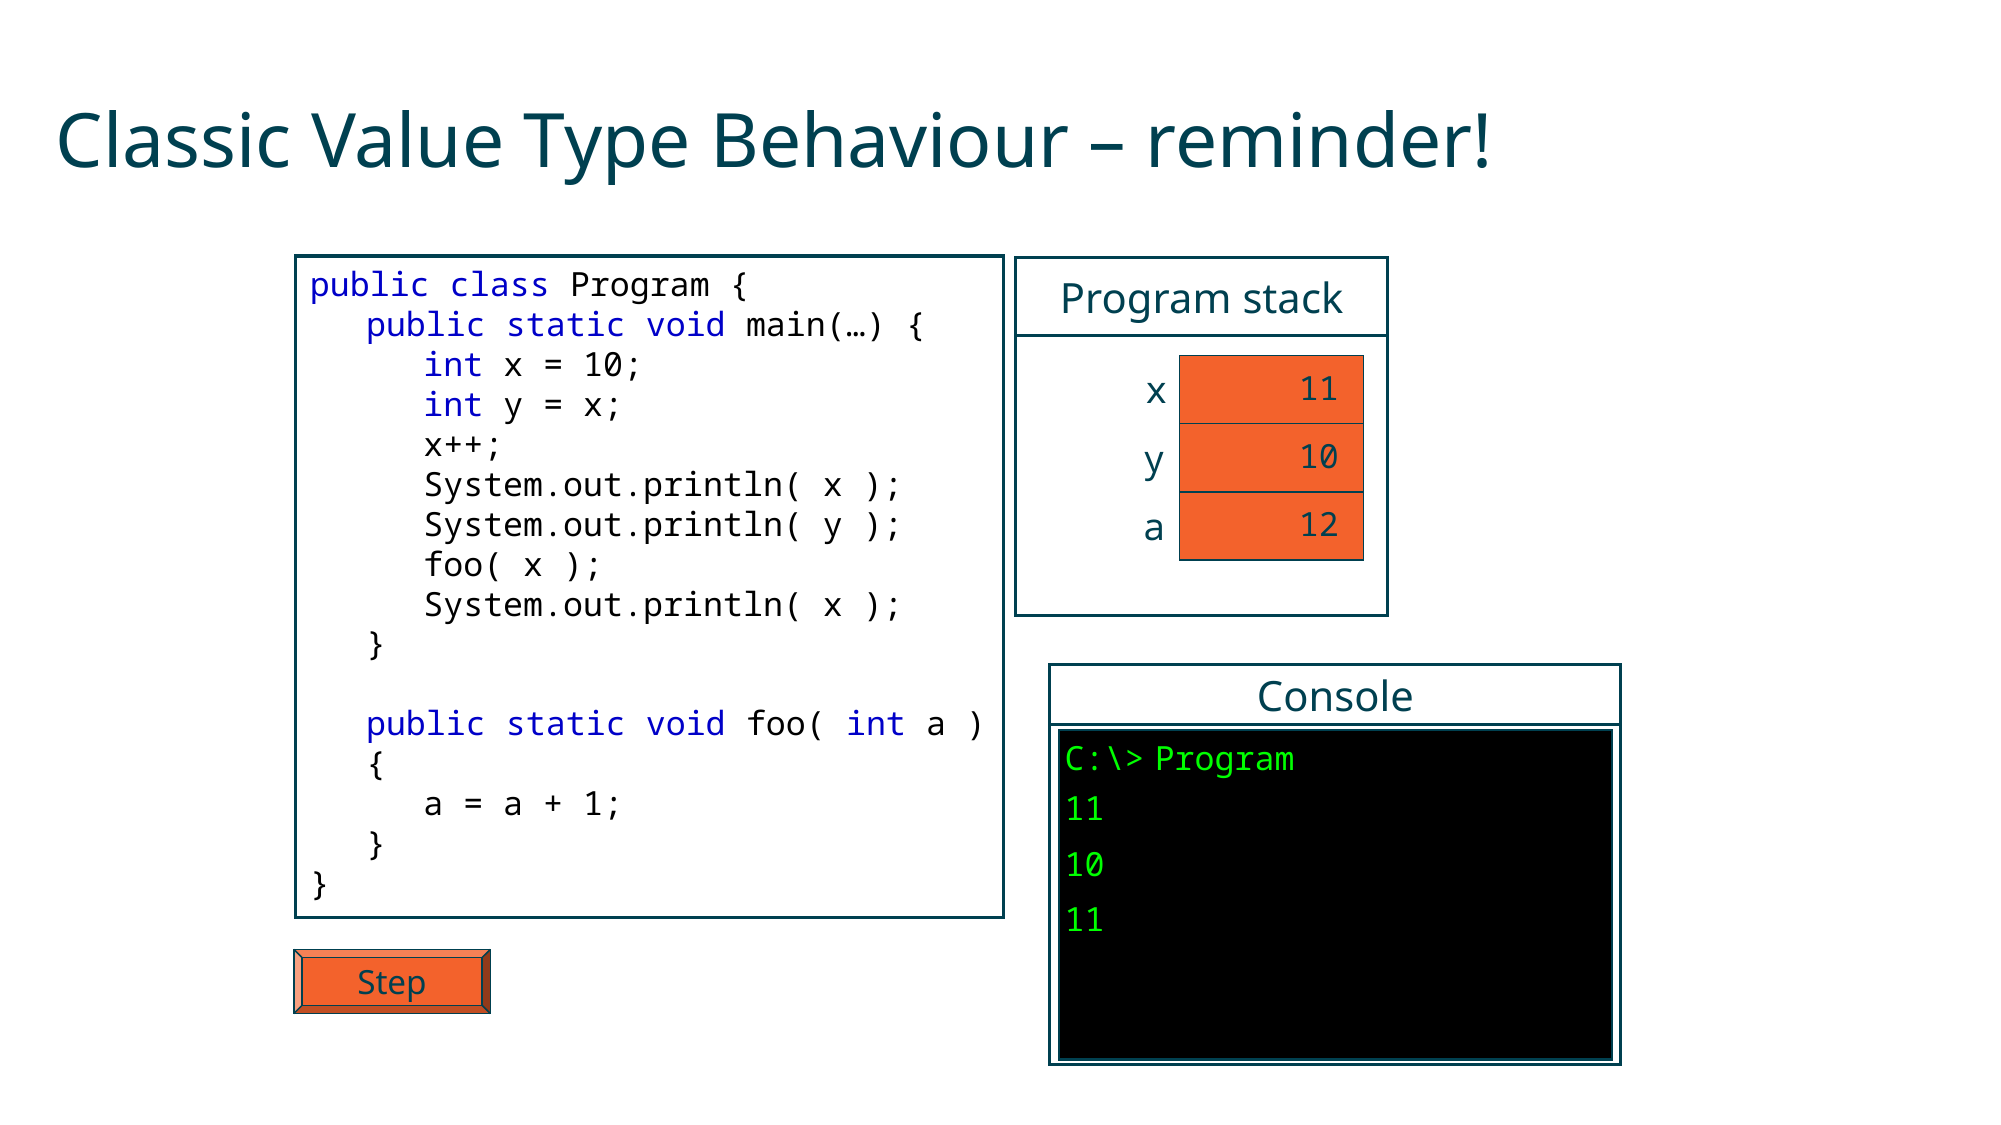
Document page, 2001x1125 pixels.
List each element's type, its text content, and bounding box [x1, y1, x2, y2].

text_box 11 [1049, 786, 1282, 835]
text_box 10 [1179, 424, 1364, 491]
text_box 12 [1179, 491, 1364, 560]
text_box public class Program { public static void main(…) { int x = 10; int y = x; x++; System.out.println( x ); System.out.println( y ); foo( x ); System.out.println( x ); } public static void foo( int a ) { a = a + 1; } } [295, 256, 1004, 918]
text_box Console [1049, 664, 1621, 725]
text_box [1049, 725, 1621, 1065]
title Classic Value Type Behaviour – reminder! [55, 92, 1946, 225]
text_box Step [293, 949, 491, 1014]
text_box Program [1140, 729, 1310, 786]
text_box x [1130, 359, 1179, 419]
text_box y [1128, 427, 1181, 488]
text_box [1015, 336, 1388, 616]
text_box 10 [1049, 835, 1282, 890]
text_box 11 [1049, 890, 1282, 946]
text_box 11 [1179, 355, 1364, 424]
text_box [1058, 729, 1612, 1060]
text_box a [1128, 495, 1179, 556]
text_box Program stack [1015, 257, 1388, 336]
text_box C:\> [1049, 729, 1140, 786]
